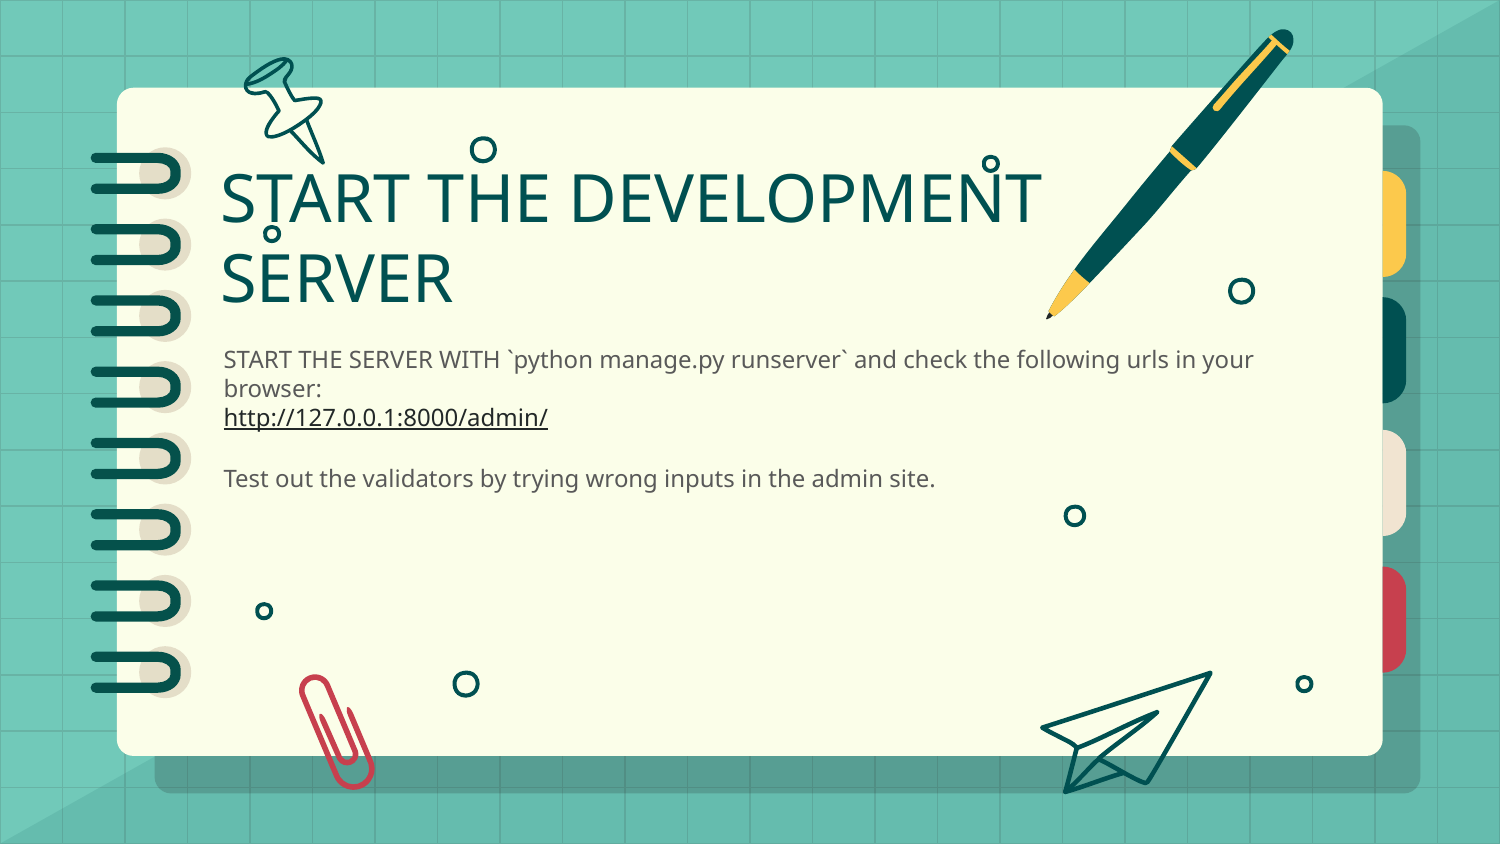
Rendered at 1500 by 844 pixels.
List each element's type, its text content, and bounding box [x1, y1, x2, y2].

subtitle START THE SERVER WITH `python manage.py runserver` and check the following urls in your browser: http://127.0.0.1:8000/admin/ Test out the validators by trying wrong inputs in the admin site. [208, 329, 1360, 645]
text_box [1012, 63, 1325, 284]
title START THE DEVELOPMENT SERVER [205, 113, 1182, 331]
text_box [1228, 292, 1256, 305]
